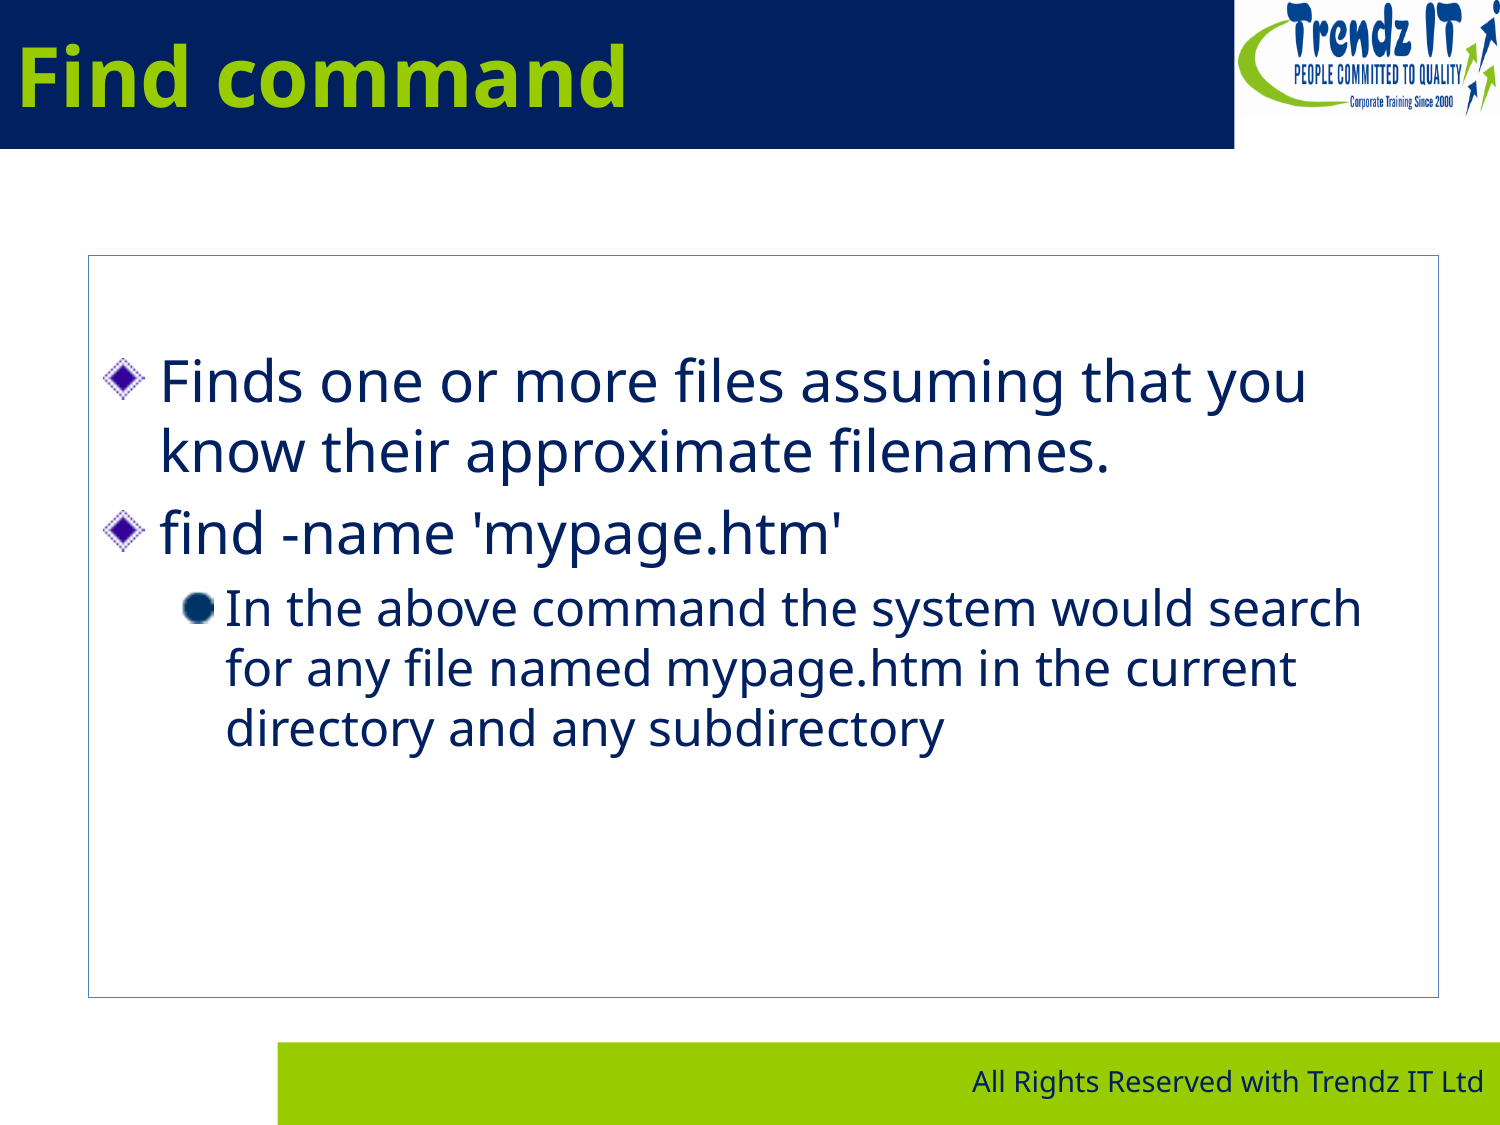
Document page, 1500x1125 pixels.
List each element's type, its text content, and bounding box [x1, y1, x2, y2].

picture [103, 358, 145, 400]
picture [103, 510, 145, 552]
picture [178, 588, 214, 624]
picture [1238, 0, 1500, 117]
title Find command [0, 0, 1235, 149]
list Finds one or more files assuming that you know their approximate filenames. find -name 'mypage.htm' In the above command the system would search for any file named mypage.htm in the current directory and any subdirectory [88, 255, 1439, 998]
footer All Rights Reserved with Trendz IT Ltd [277, 1042, 1500, 1125]
